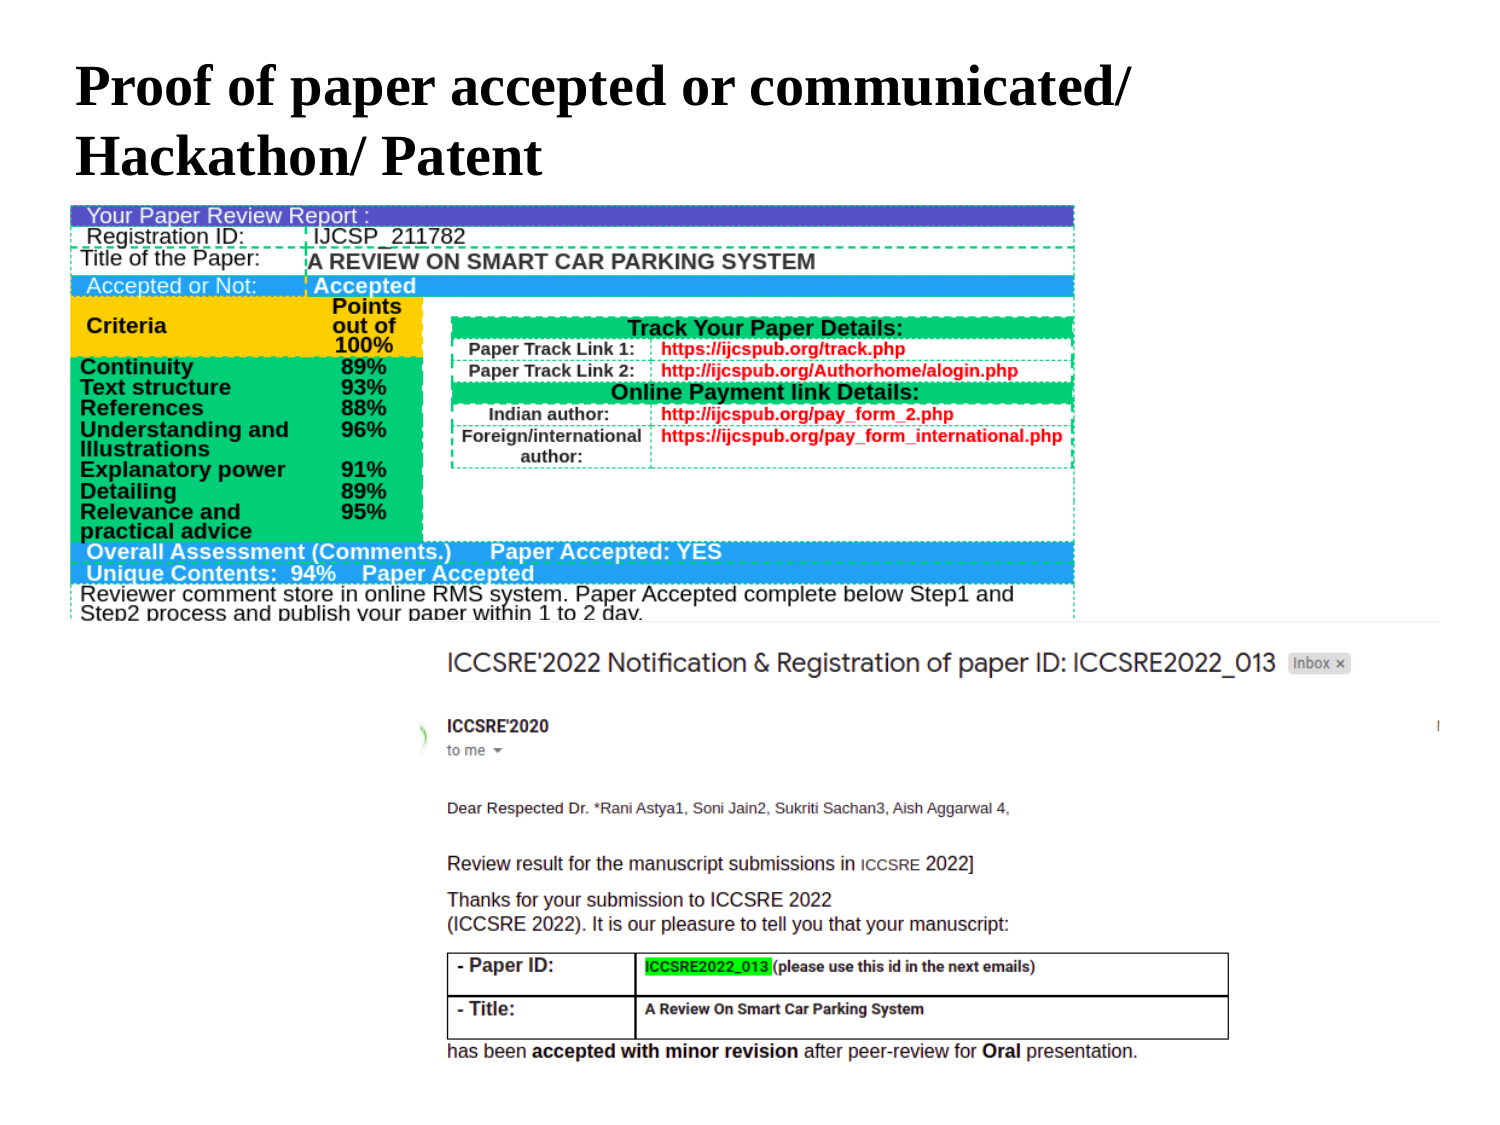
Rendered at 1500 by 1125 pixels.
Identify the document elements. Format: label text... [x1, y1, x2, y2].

title Proof of paper accepted or communicated/ Hackathon/ Patent [75, 45, 1273, 190]
picture [53, 189, 1440, 1080]
